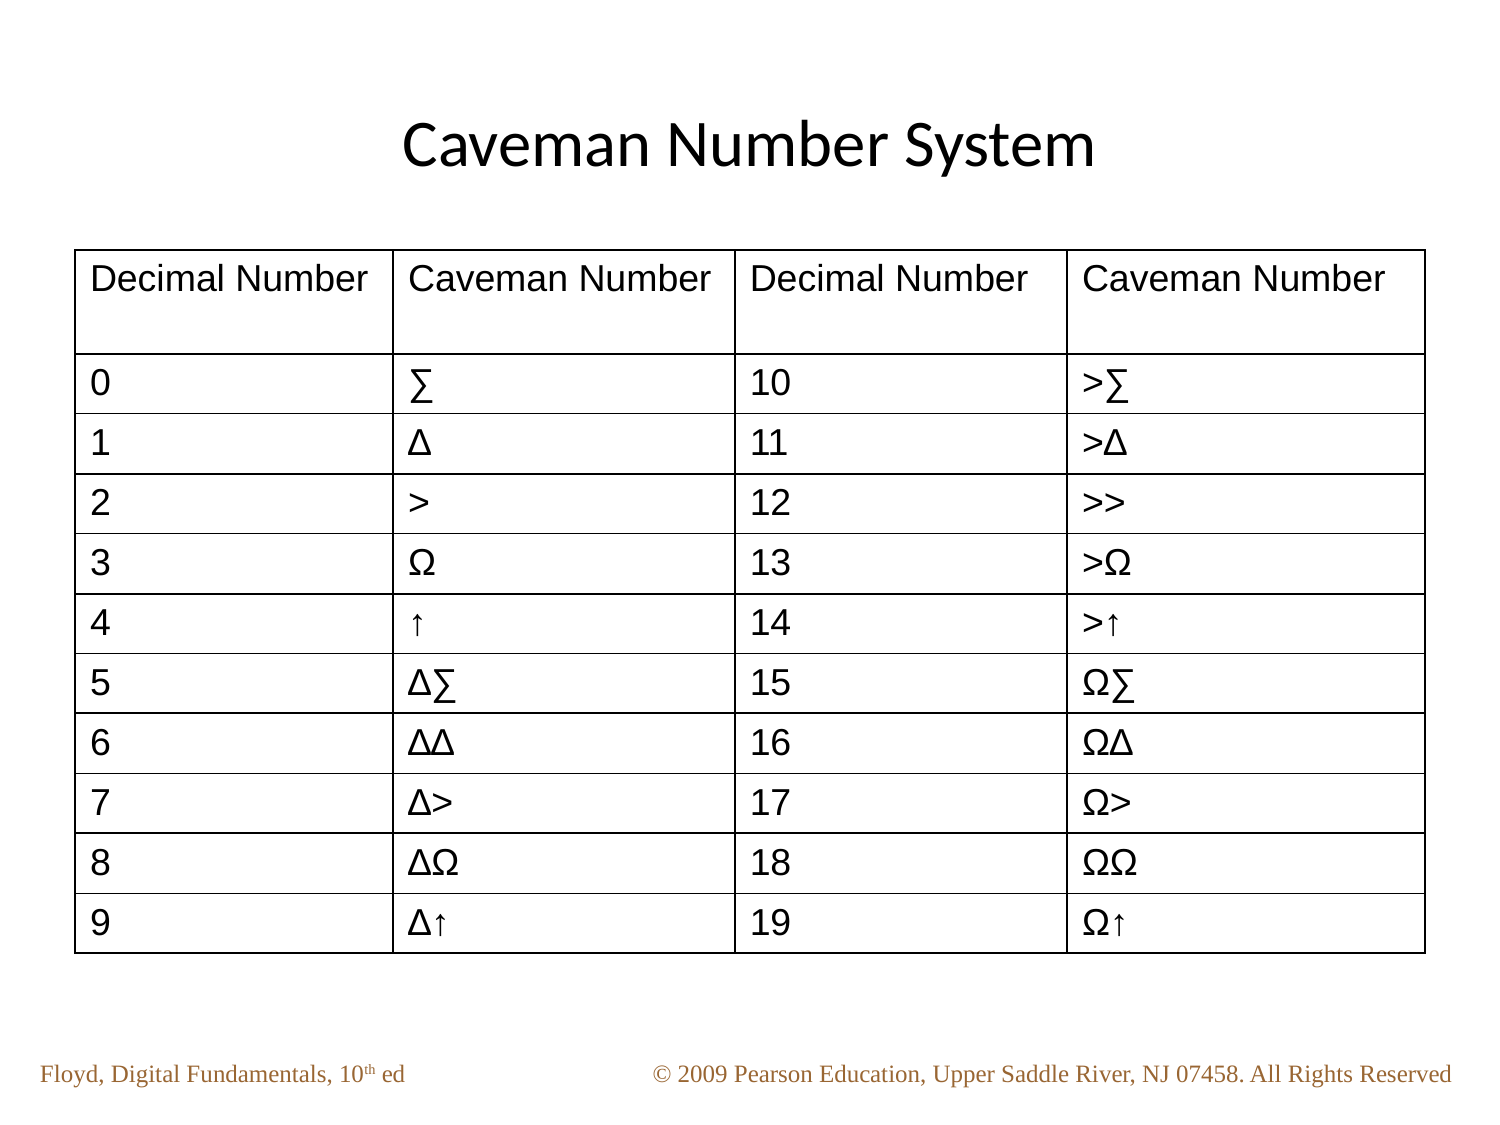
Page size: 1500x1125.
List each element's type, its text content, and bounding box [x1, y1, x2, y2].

table_header Caveman Number [1068, 251, 1424, 353]
table_header Decimal Number [76, 251, 392, 353]
table_cell > [394, 475, 734, 533]
table_cell ΩΩ [1068, 834, 1424, 893]
title Caveman Number System [75, 45, 1425, 234]
table_cell ∆> [394, 774, 734, 832]
table_cell >> [1068, 475, 1424, 533]
table_cell 8 [76, 834, 392, 893]
table_cell Ω> [1068, 774, 1424, 832]
table_cell 9 [76, 894, 392, 952]
table_cell ∆∆ [394, 714, 734, 773]
table_cell 7 [76, 774, 392, 832]
table_cell 6 [76, 714, 392, 773]
table_cell ∑ [394, 355, 734, 413]
table_cell Ω [394, 534, 734, 593]
table_cell Ω∑ [1068, 654, 1424, 712]
table_cell 10 [736, 355, 1066, 413]
table_cell ∆ [394, 414, 734, 473]
table_cell ∆↑ [394, 894, 734, 952]
table_cell 15 [736, 654, 1066, 712]
table_cell 14 [736, 595, 1066, 653]
table_cell 18 [736, 834, 1066, 893]
table_cell >∆ [1068, 414, 1424, 473]
table_cell 4 [76, 595, 392, 653]
table_cell >Ω [1068, 534, 1424, 593]
table_cell 16 [736, 714, 1066, 773]
table_cell >∑ [1068, 355, 1424, 413]
table_cell 0 [76, 355, 392, 413]
table_cell 19 [736, 894, 1066, 952]
table_cell Ω∆ [1068, 714, 1424, 773]
table_cell Ω↑ [1068, 894, 1424, 952]
table_cell ∆∑ [394, 654, 734, 712]
table_cell ∆Ω [394, 834, 734, 893]
table_cell 2 [76, 475, 392, 533]
table_cell 11 [736, 414, 1066, 473]
table_cell 5 [76, 654, 392, 712]
table_cell >↑ [1068, 595, 1424, 653]
table_header Caveman Number [394, 251, 734, 353]
table_cell 13 [736, 534, 1066, 593]
table_cell 3 [76, 534, 392, 593]
table_header Decimal Number [736, 251, 1066, 353]
table_cell 17 [736, 774, 1066, 832]
table_cell 12 [736, 475, 1066, 533]
table_cell ↑ [394, 595, 734, 653]
table_cell 1 [76, 414, 392, 473]
